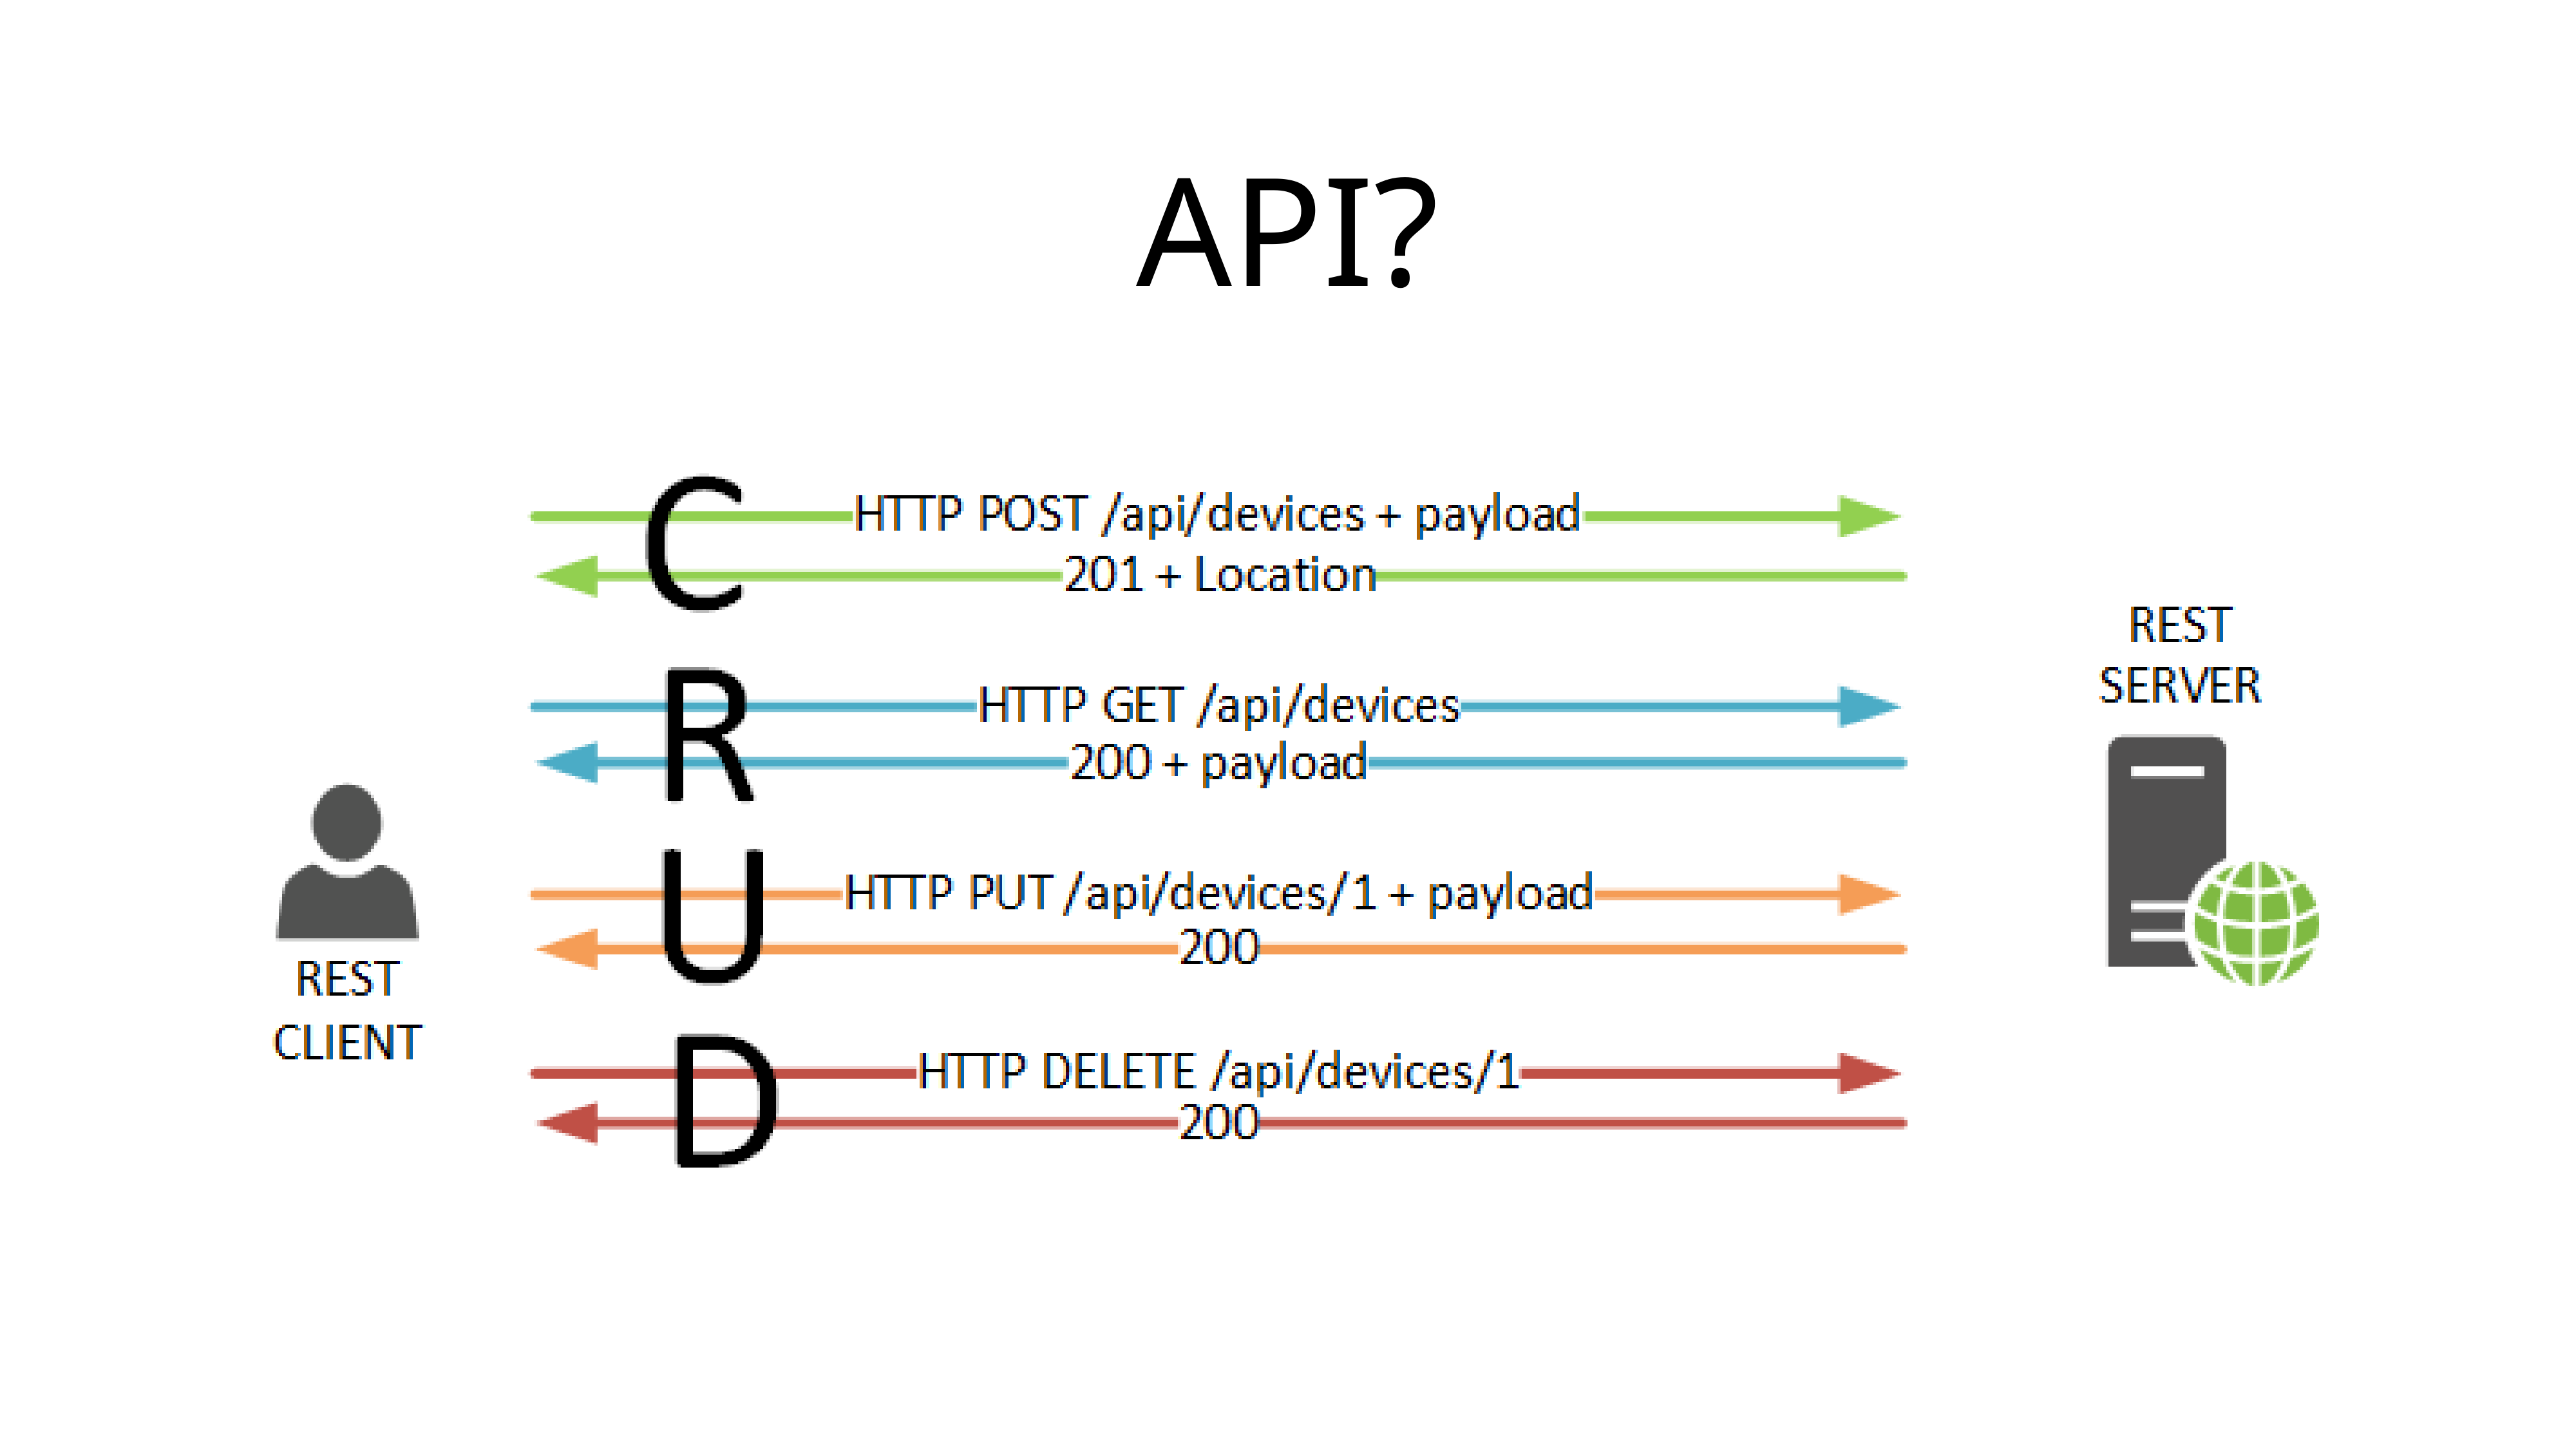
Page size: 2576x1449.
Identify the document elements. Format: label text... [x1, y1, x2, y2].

title API? [463, 65, 2113, 348]
picture [238, 355, 2338, 1334]
